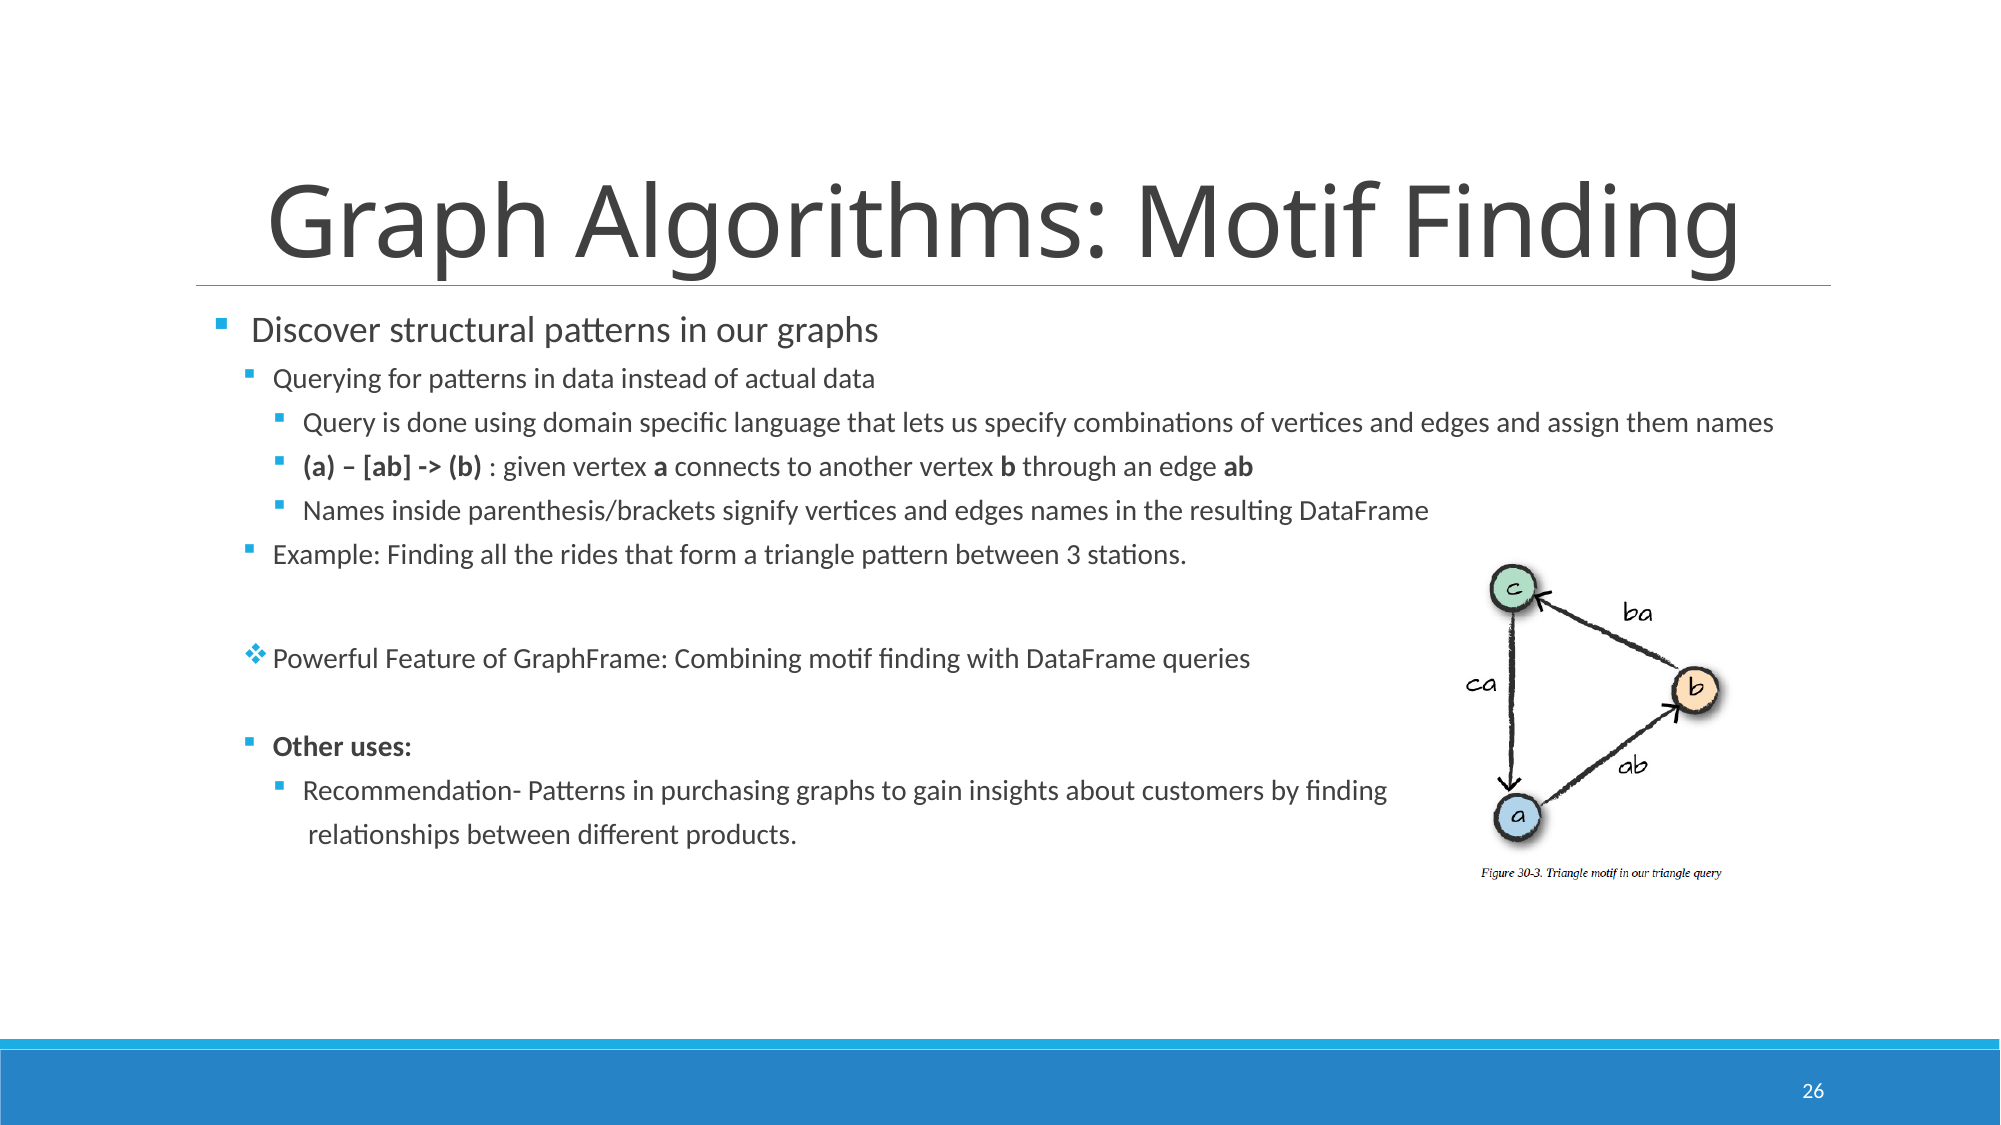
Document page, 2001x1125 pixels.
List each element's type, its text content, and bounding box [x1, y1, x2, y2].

title Graph Algorithms: Motif Finding [180, 47, 1830, 285]
list Discover structural patterns in our graphs Querying for patterns in data instead of actual data Query is done using domain specific language that lets us specify combinations of vertices and edges and assign them names (a) – [ab] -> (b) : given vertex a connects to another vertex b through an edge ab Names inside parenthesis/brackets signify vertices and edges names in the resulting DataFrame Example: Finding all the rides that form a triangle pattern between 3 stations. Powerful Feature of GraphFrame: Combining motif finding with DataFrame queries Other uses: Recommendation- Patterns in purchasing graphs to gain insights about customers by finding relationships between different products. [180, 302, 1830, 1028]
slide_number 26 [1624, 1059, 1840, 1120]
picture [1424, 547, 1769, 895]
